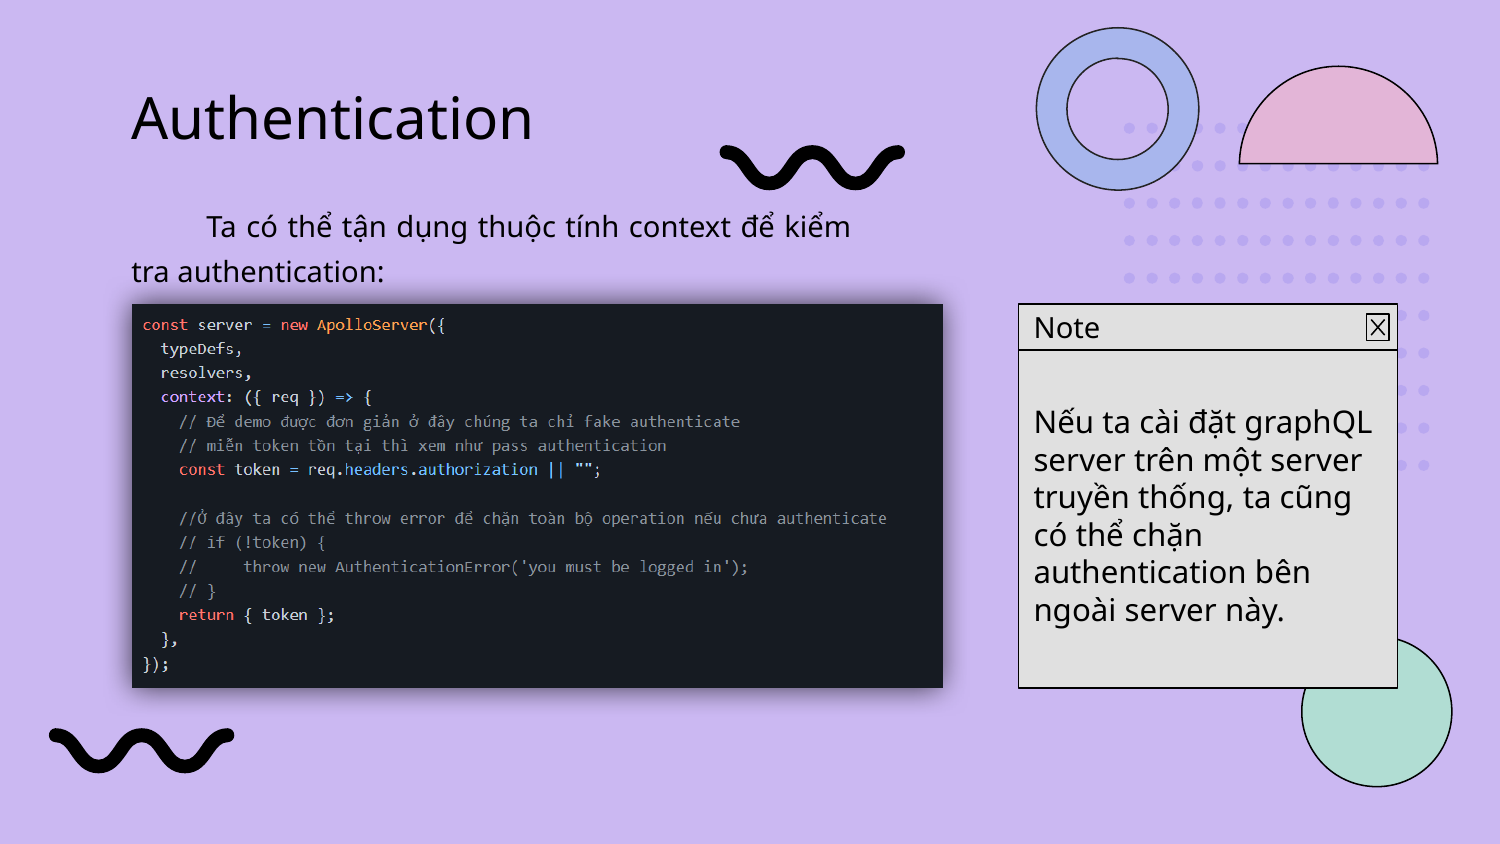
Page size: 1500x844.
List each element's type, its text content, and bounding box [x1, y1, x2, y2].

text_box [1036, 27, 1199, 191]
text_box [1301, 640, 1452, 787]
title Authentication [1182, 72, 1384, 160]
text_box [1018, 303, 1398, 689]
title Authentication [116, 72, 1054, 160]
picture [132, 303, 943, 689]
text_box [719, 145, 905, 190]
text_box Ta có thể tận dụng thuộc tính context để kiểm tra authentication: [116, 190, 867, 296]
title Authentication [1067, 72, 1168, 159]
